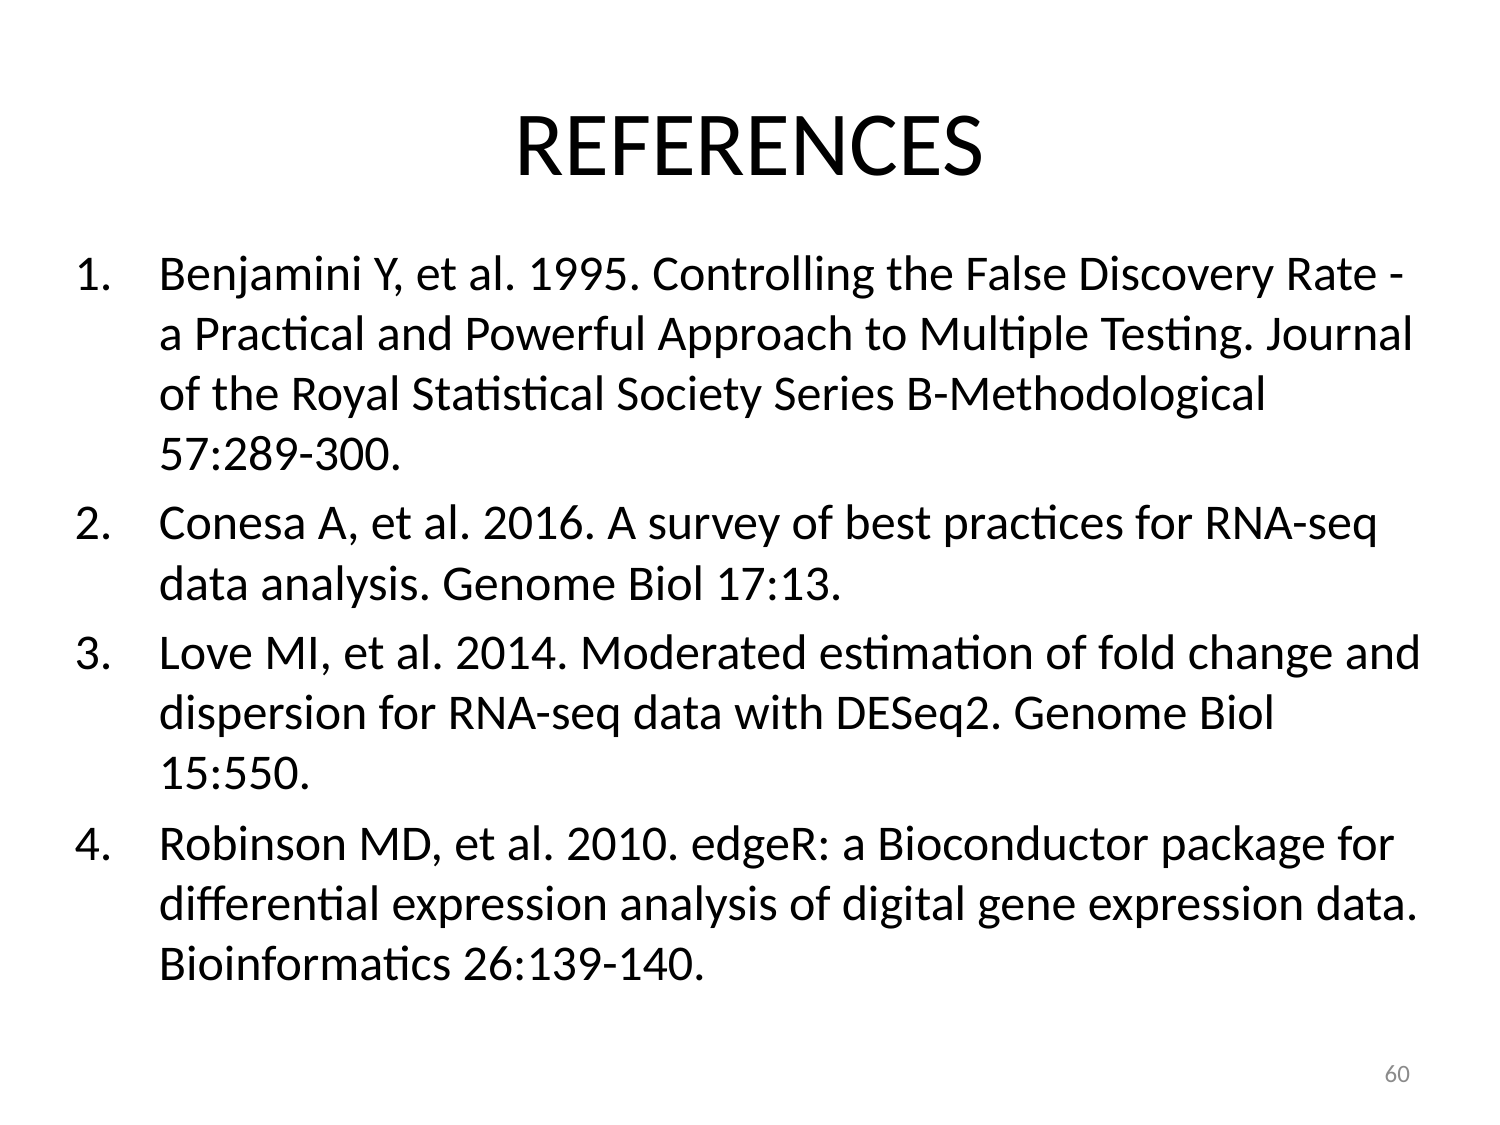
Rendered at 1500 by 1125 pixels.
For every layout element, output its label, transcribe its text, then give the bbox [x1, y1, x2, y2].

slide_number 60 [1074, 1042, 1425, 1103]
list Benjamini Y, et al. 1995. Controlling the False Discovery Rate - a Practical and Powerful Approach to Multiple Testing. Journal of the Royal Statistical Society Series B-Methodological 57:289-300. Conesa A, et al. 2016. A survey of best practices for RNA-seq data analysis. Genome Biol 17:13. Love MI, et al. 2014. Moderated estimation of fold change and dispersion for RNA-seq data with DESeq2. Genome Biol 15:550. Robinson MD, et al. 2010. edgeR: a Bioconductor package for differential expression analysis of digital gene expression data. Bioinformatics 26:139-140. [59, 232, 1441, 1017]
title REFERENCES [75, 45, 1425, 232]
